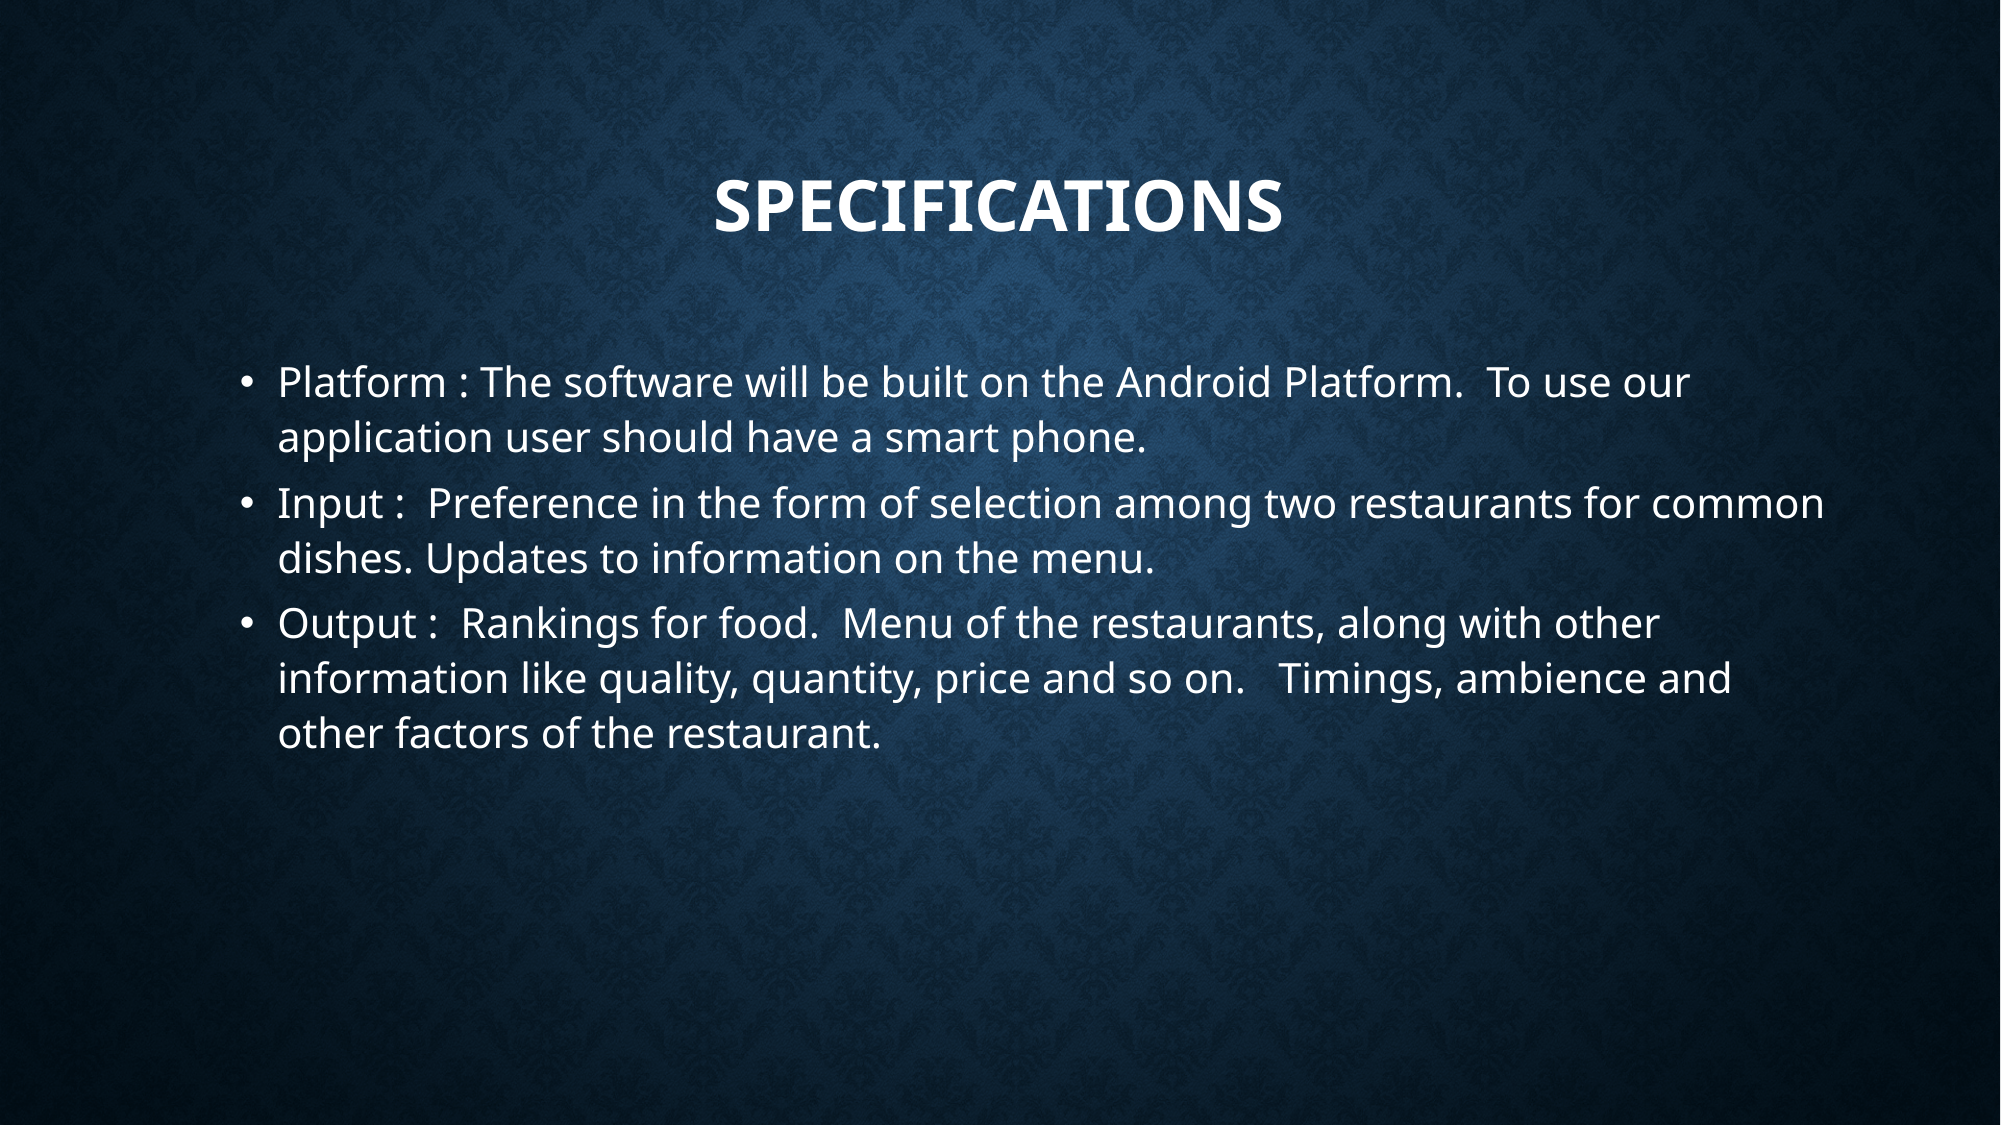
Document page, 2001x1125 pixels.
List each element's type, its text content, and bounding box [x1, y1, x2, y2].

list Platform : The software will be built on the Android Platform. To use our application user should have a smart phone. Input : Preference in the form of selection among two restaurants for common dishes. Updates to information on the menu. Output : Rankings for food. Menu of the restaurants, along with other information like quality, quantity, price and so on. Timings, ambience and other factors of the restaurant. [149, 343, 1849, 950]
title Specifications [149, 99, 1849, 318]
